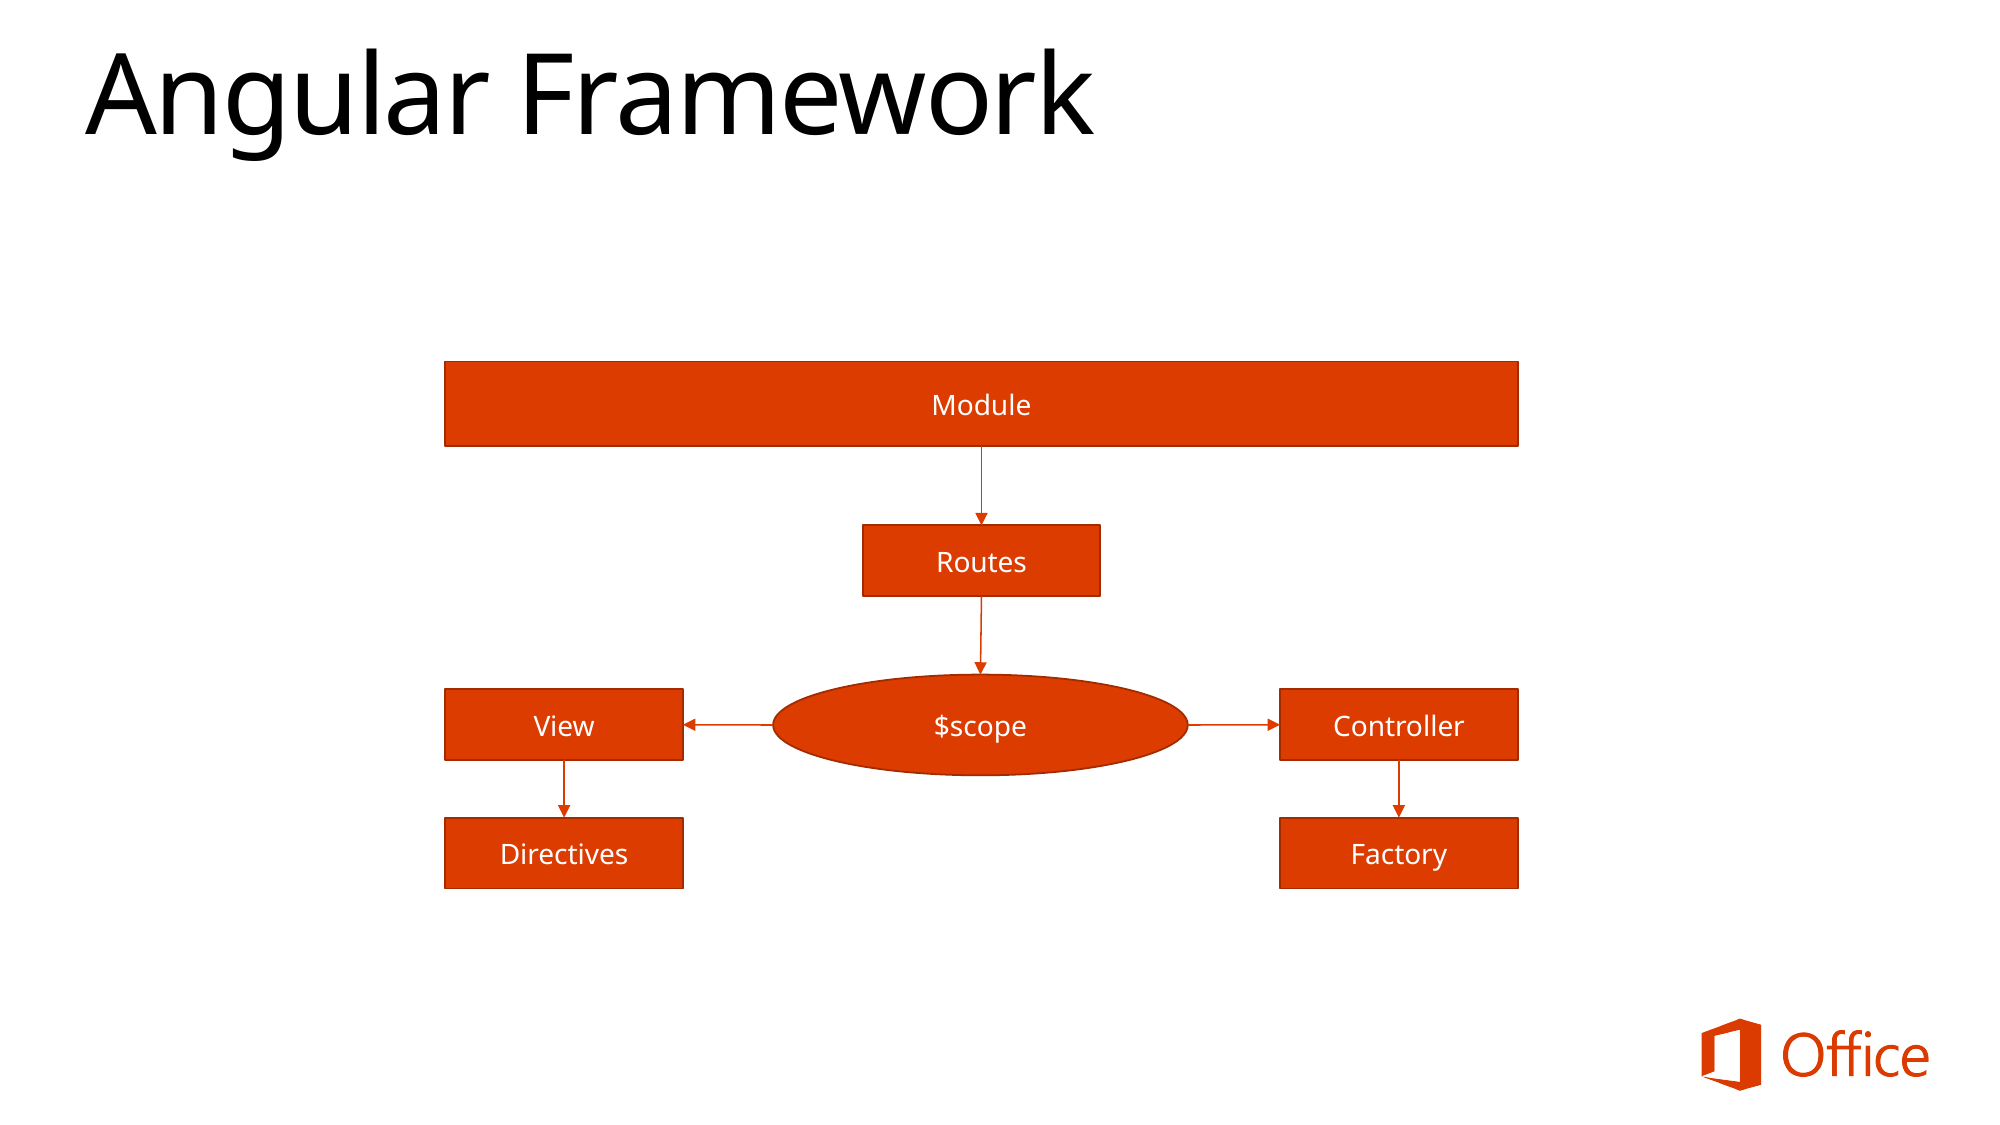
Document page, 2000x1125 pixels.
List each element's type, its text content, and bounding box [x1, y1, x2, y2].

text_box Routes [862, 524, 1101, 597]
title Angular Framework [85, 37, 1914, 161]
text_box Module [444, 361, 1519, 447]
text_box Controller [1279, 688, 1519, 761]
picture [1670, 987, 1960, 1122]
text_box Factory [1279, 817, 1519, 889]
text_box $scope [772, 673, 1189, 777]
text_box Directives [444, 817, 684, 889]
text_box View [444, 688, 684, 761]
